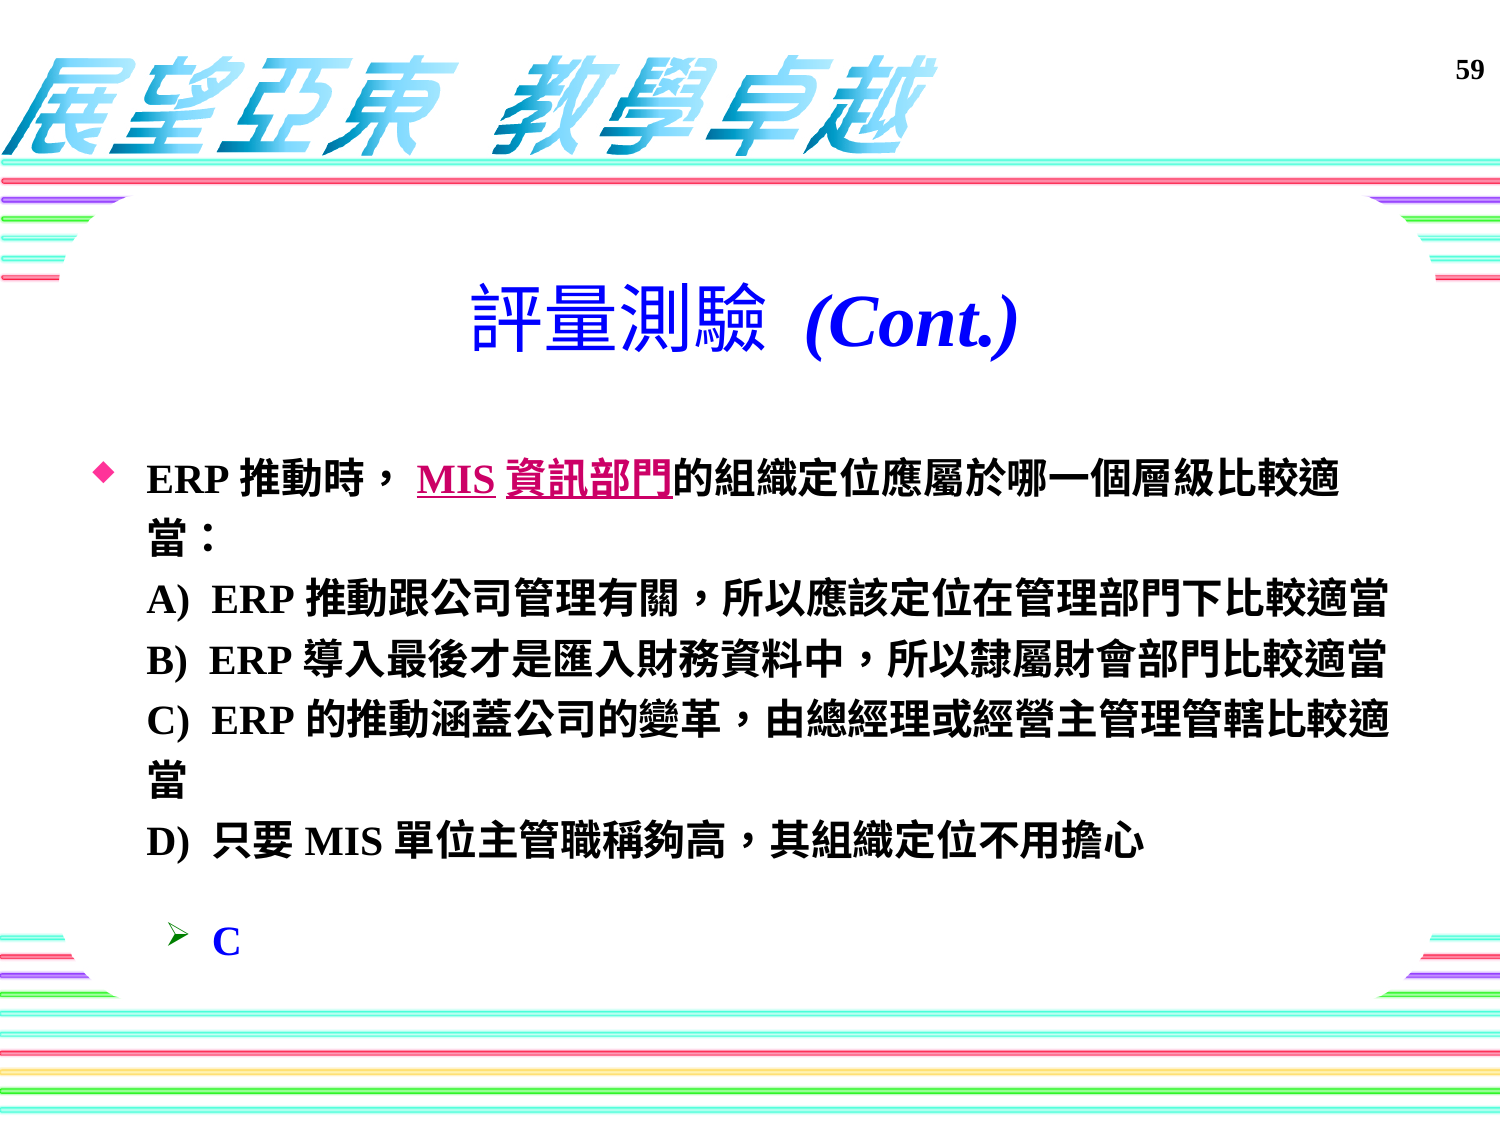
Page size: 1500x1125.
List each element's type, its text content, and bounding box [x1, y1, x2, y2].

list ERP推動時，MIS資訊部門的組織定位應屬於哪一個層級比較適當： A) ERP推動跟公司管理有關，所以應該定位在管理部門下比較適當 B) ERP導入最後才是匯入財務資料中，所以隸屬財會部門比較適當 C) ERP的推動涵蓋公司的變革，由總經理或經營主管理管轄比較適當 D) 只要MIS單位主管職稱夠高，其組織定位不用擔心 C [75, 433, 1436, 929]
picture [0, 0, 1500, 1125]
title 評量測驗 (Cont.) [70, 222, 1421, 411]
